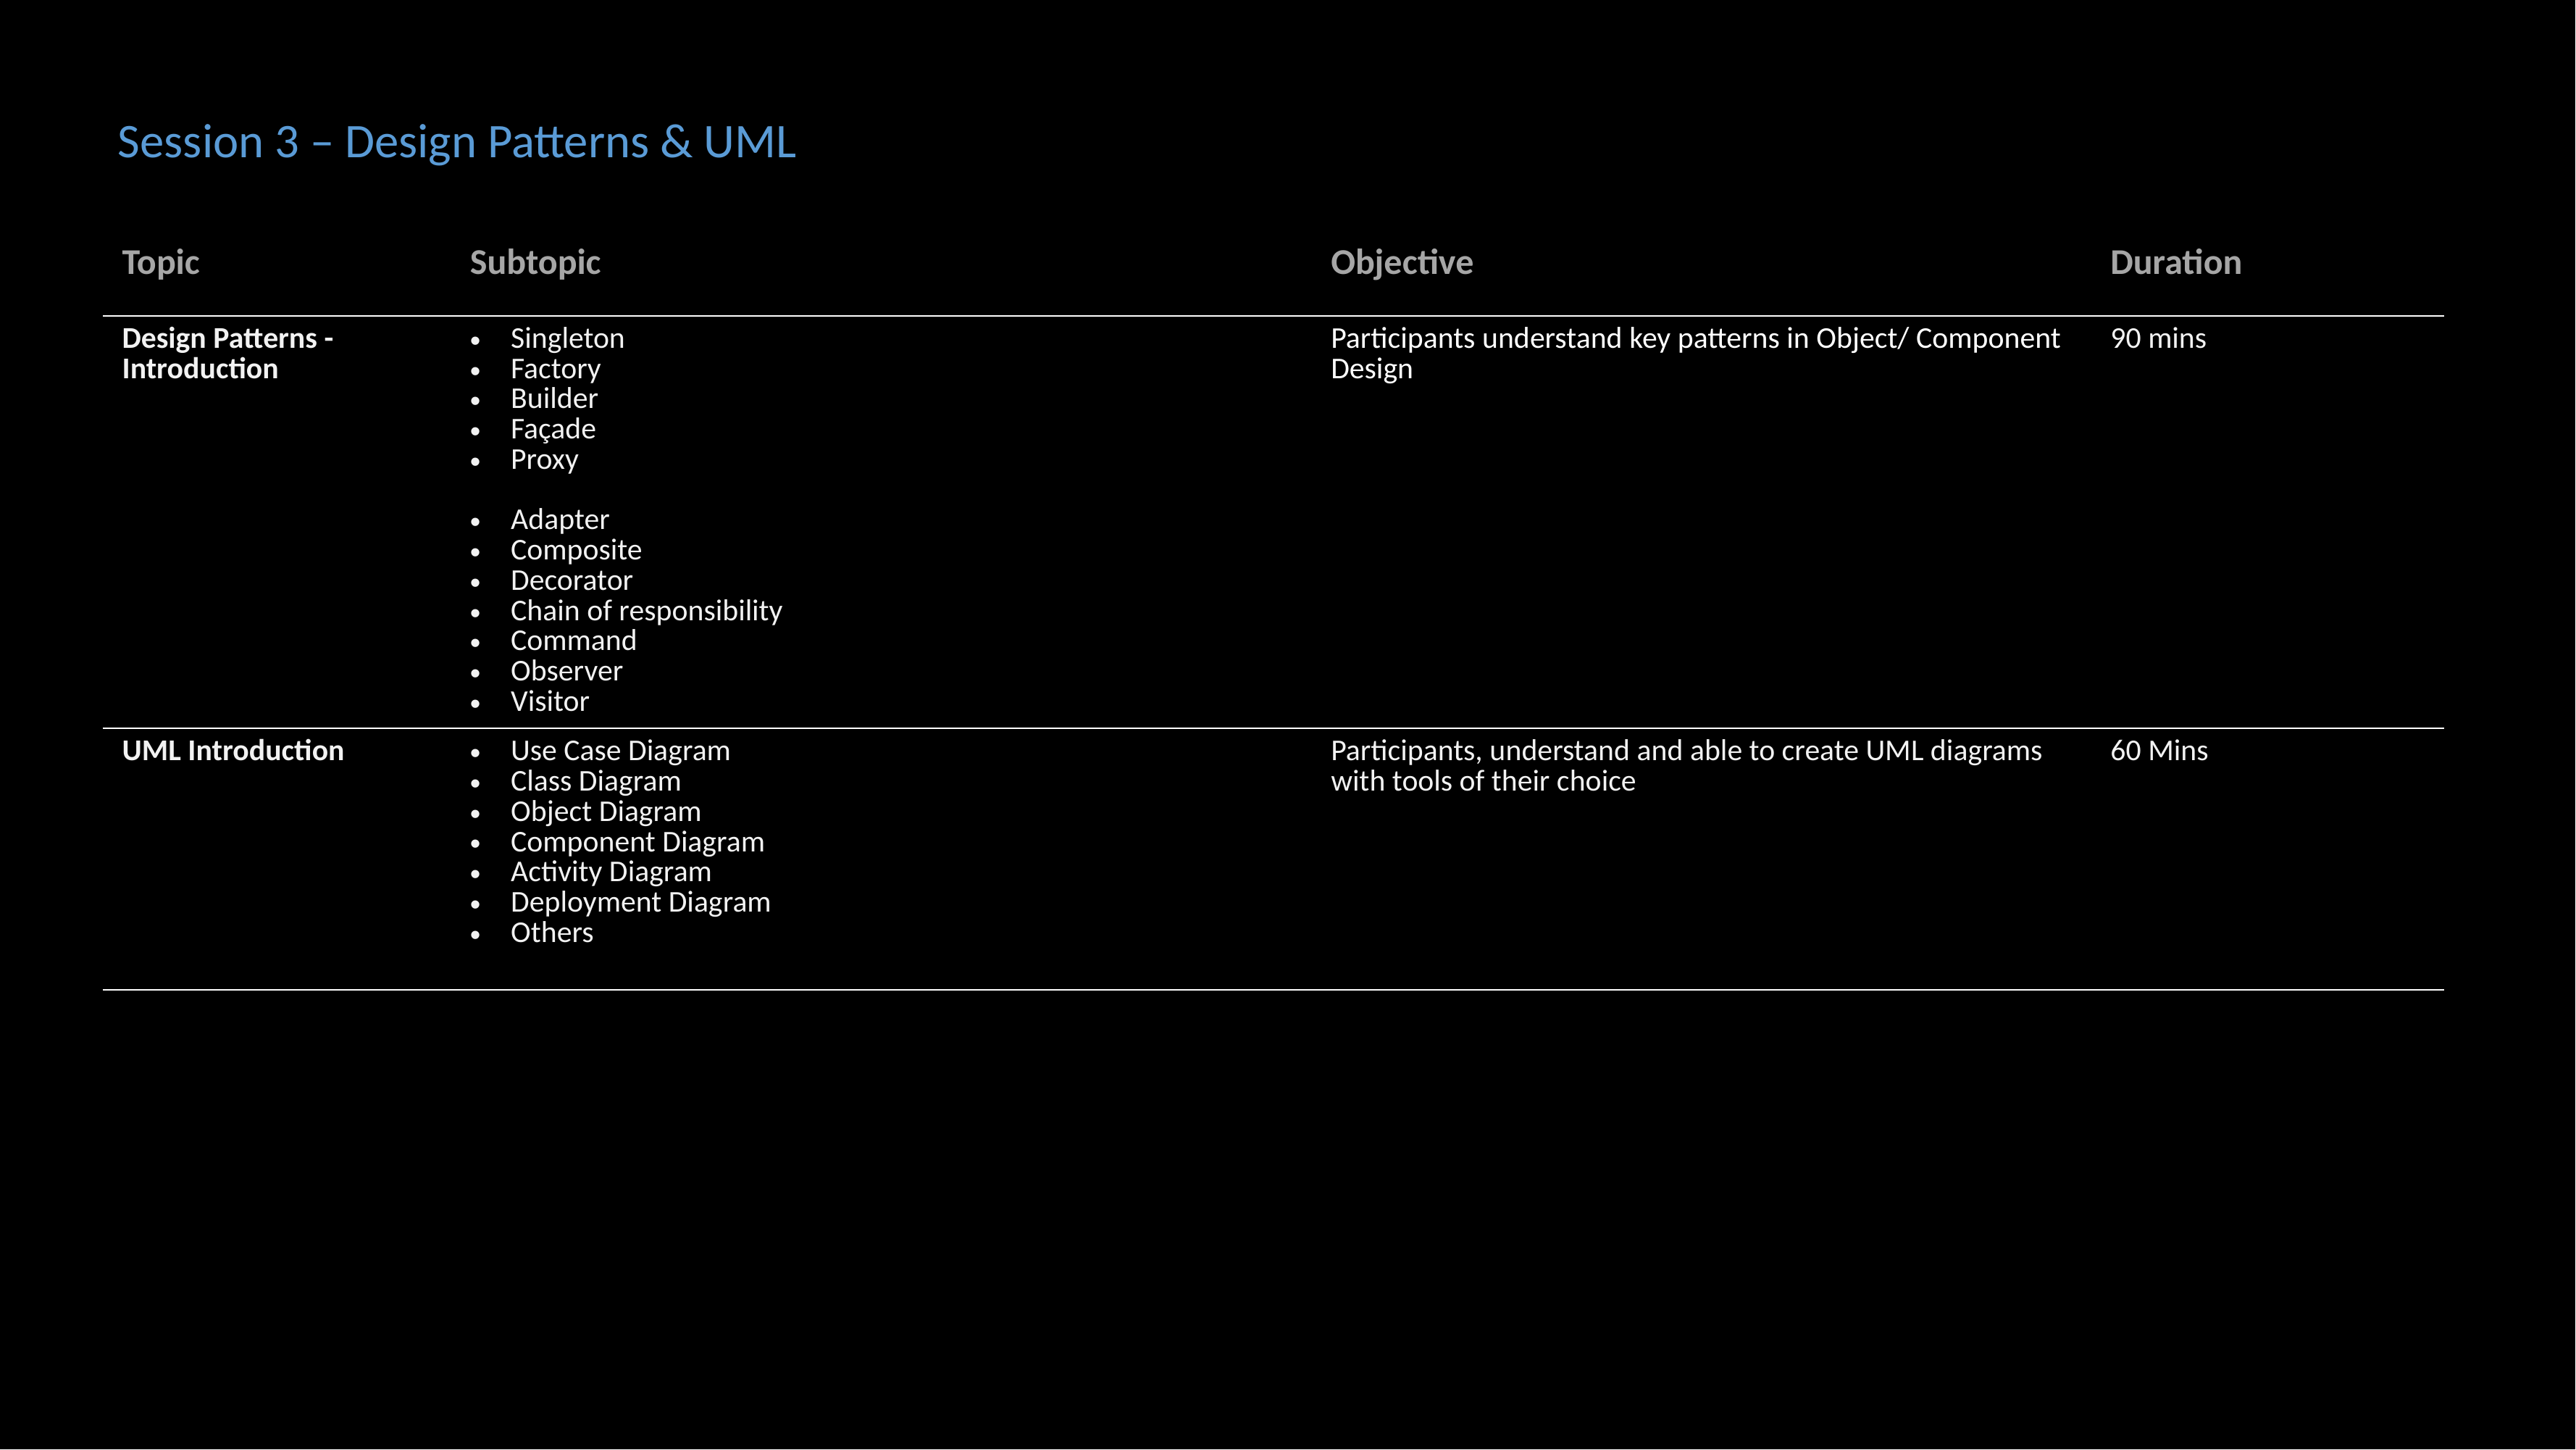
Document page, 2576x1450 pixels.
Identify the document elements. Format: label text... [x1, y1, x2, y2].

table_header Subtopic [451, 215, 1312, 315]
table_cell Participants understand key patterns in Object/ Component Design [1312, 317, 2091, 728]
table_header Topic [103, 215, 451, 315]
table_cell 90 mins [2091, 317, 2444, 728]
table_header Objective [1312, 215, 2091, 315]
table_header Duration [2091, 215, 2444, 315]
table_cell Use Case Diagram Class Diagram Object Diagram Component Diagram Activity Diagram Deployment Diagram Others [451, 729, 1312, 989]
table_cell UML Introduction [103, 729, 451, 989]
text_box Session 3 – Design Patterns & UML [107, 104, 808, 172]
table_cell Participants, understand and able to create UML diagrams with tools of their choice [1312, 729, 2091, 989]
table_cell Singleton Factory Builder Façade Proxy Adapter Composite Decorator Chain of responsibility Command Observer Visitor [451, 317, 1312, 728]
table_cell 60 Mins [2091, 729, 2444, 989]
table_cell Design Patterns - Introduction [103, 317, 451, 728]
